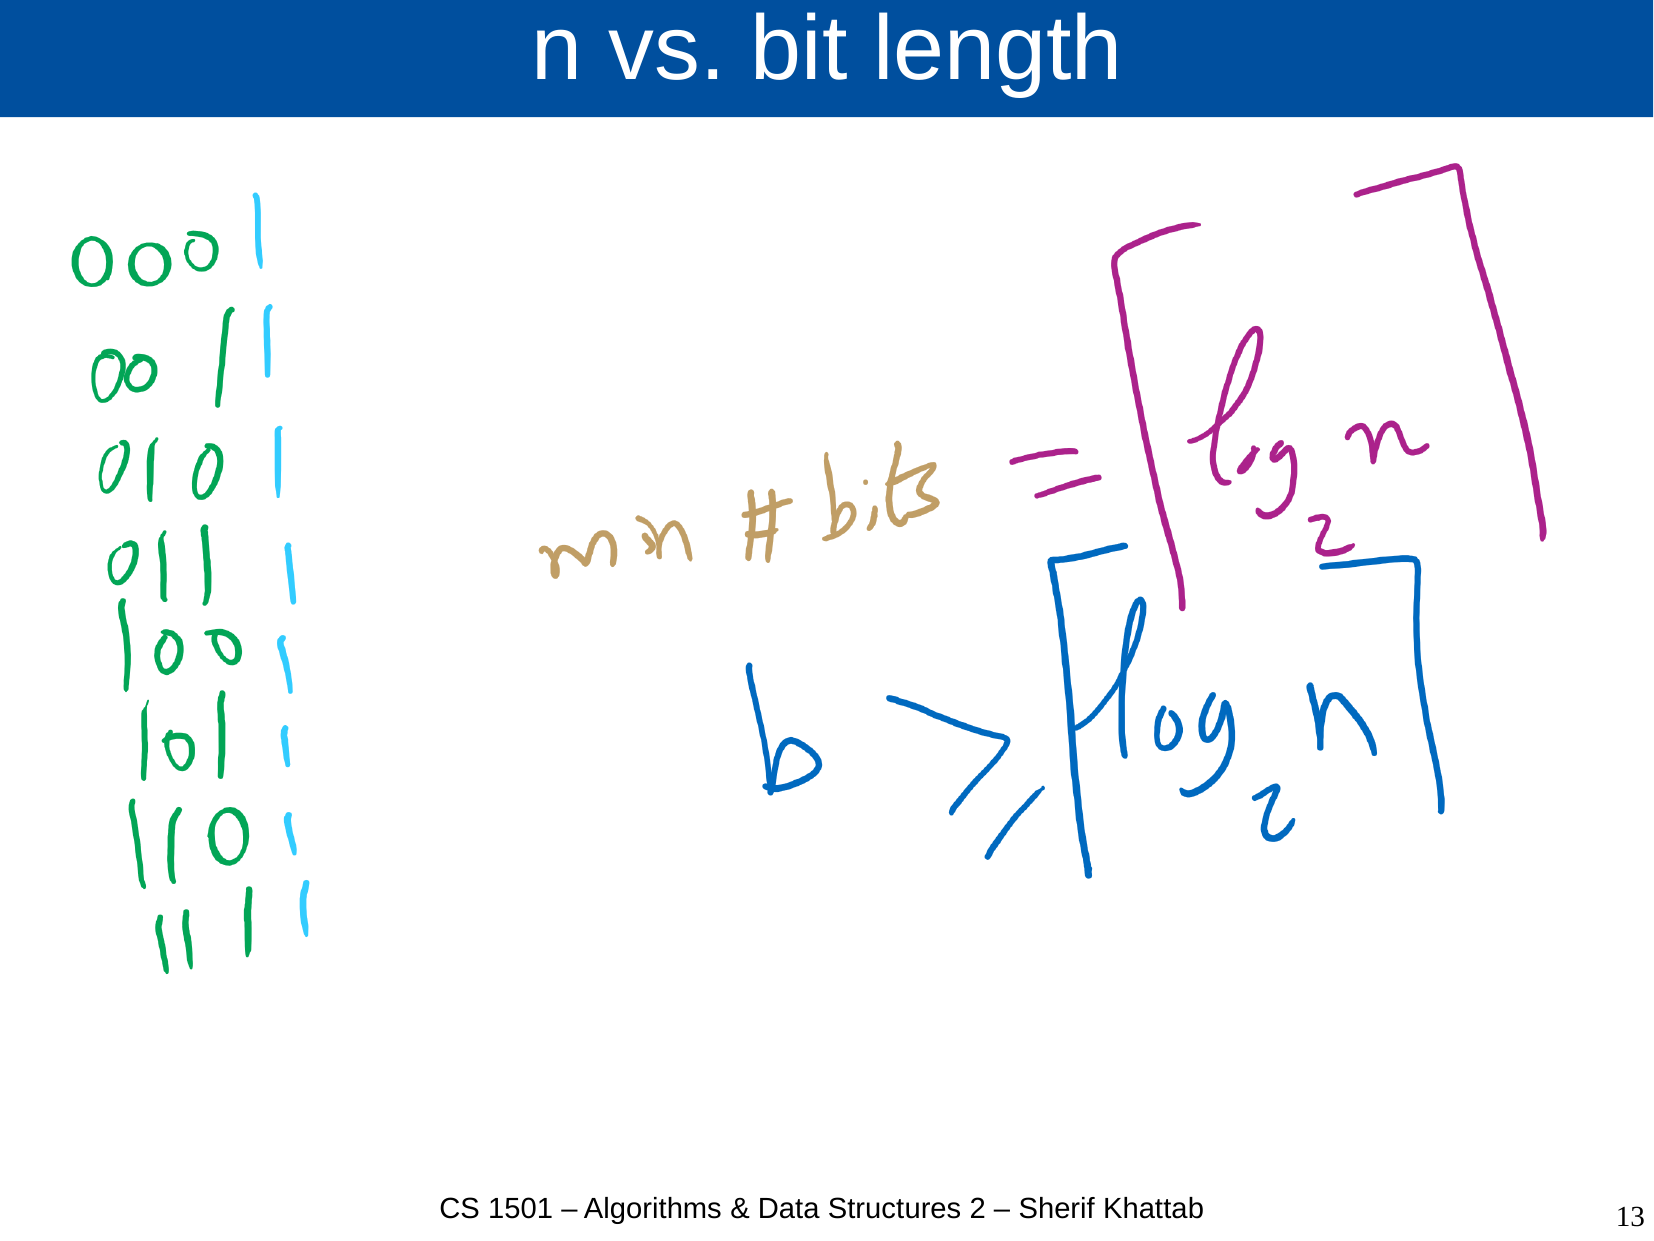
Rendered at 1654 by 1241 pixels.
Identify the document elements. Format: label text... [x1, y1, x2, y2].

picture [48, 145, 1564, 1156]
slide_number 13 [1265, 1199, 1646, 1241]
title n vs. bit length [0, 0, 1654, 118]
footer CS 1501 – Algorithms & Data Structures 2 – Sherif Khattab [407, 1191, 1238, 1241]
